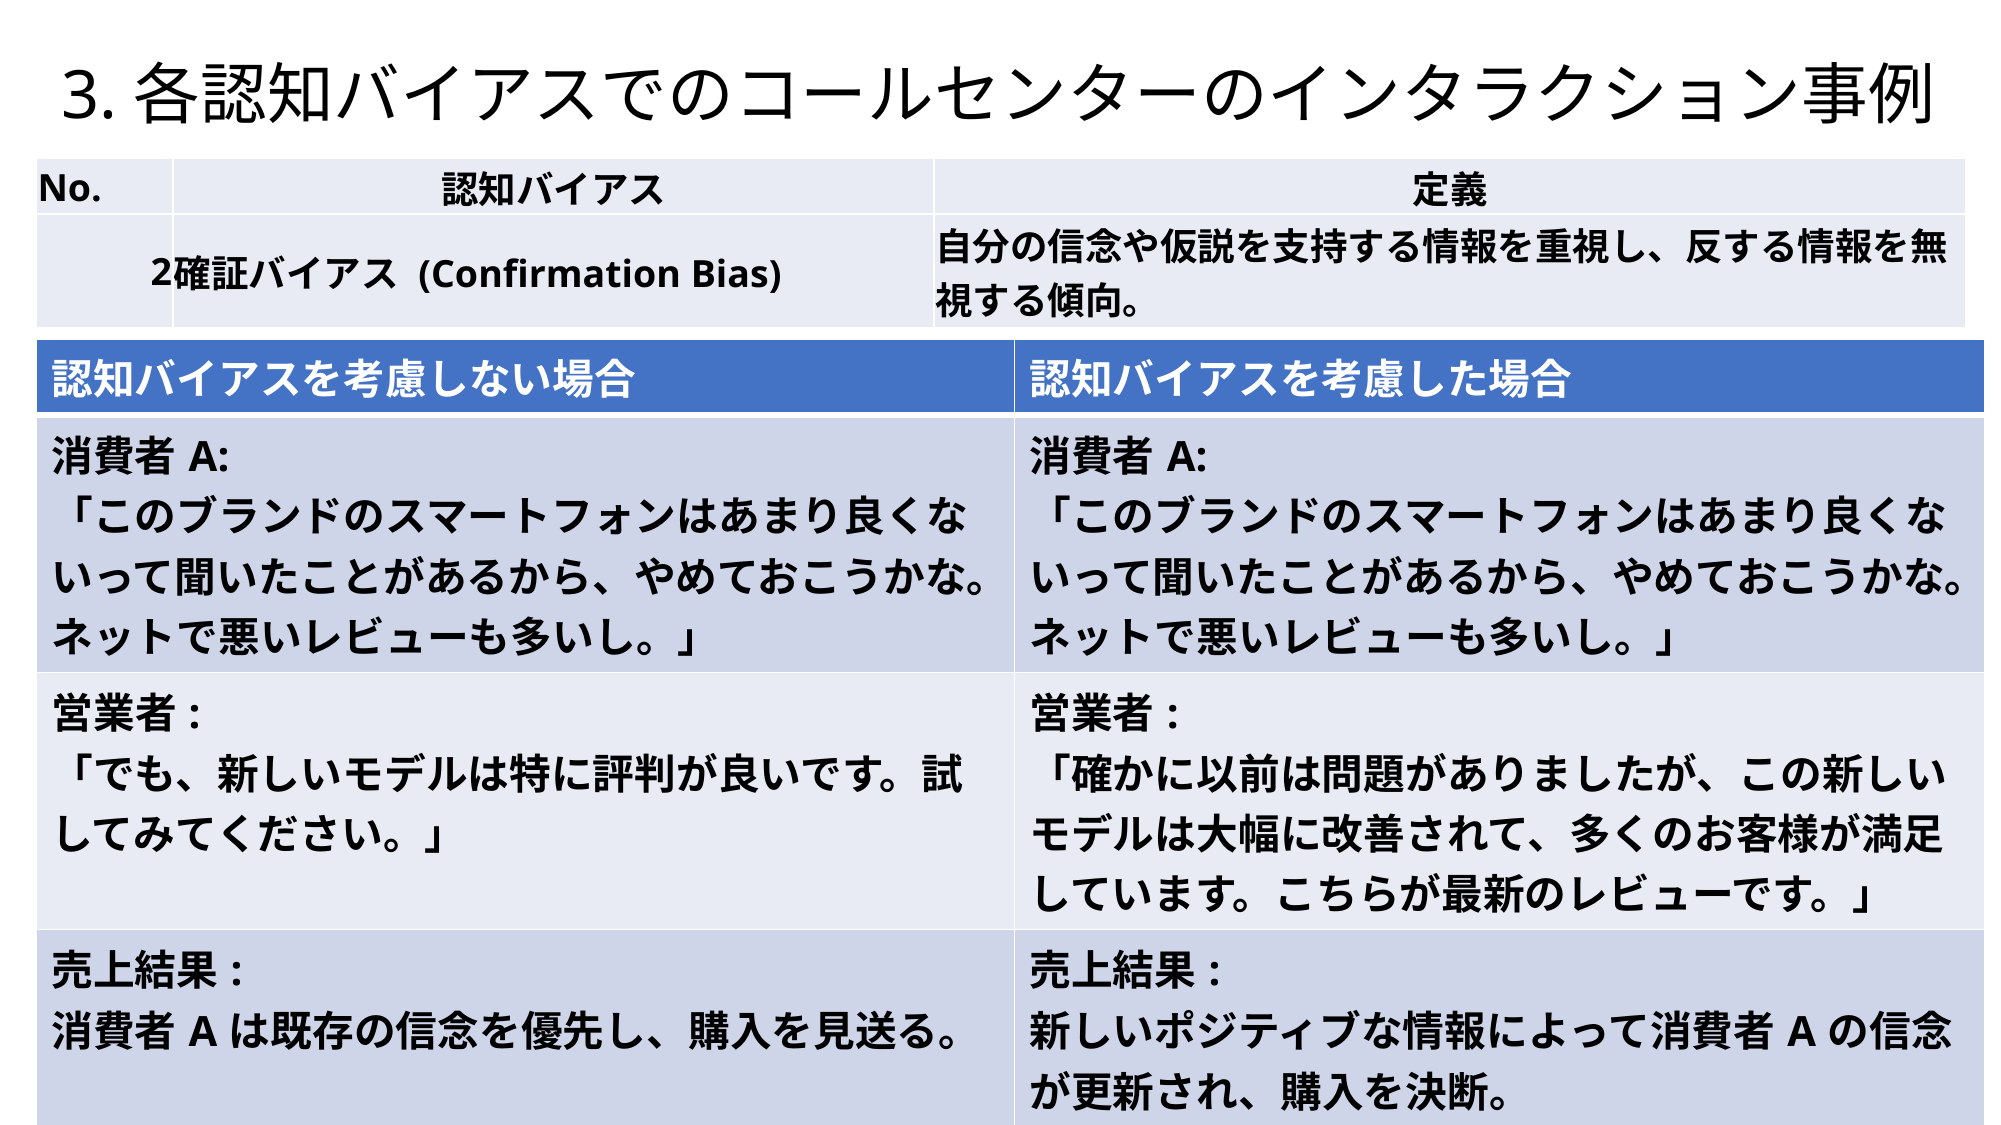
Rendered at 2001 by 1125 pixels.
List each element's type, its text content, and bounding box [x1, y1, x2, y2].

table_cell 売上結果: 消費者Aは既存の信念を優先し、購入を見送る。 [37, 930, 1014, 1125]
table_cell 消費者A: 「このブランドのスマートフォンはあまり良くないって聞いたことがあるから、やめておこうかな。ネットで悪いレビューも多いし。」 [37, 418, 1014, 672]
table_header 認知バイアスを考慮しない場合 [37, 340, 1014, 412]
table_cell 自分の信念や仮説を支持する情報を重視し、反する情報を無視する傾向。 [935, 215, 1965, 327]
table_cell 営業者: 「でも、新しいモデルは特に評判が良いです。試してみてください。」 [37, 673, 1014, 929]
table_header 定義 [935, 159, 1965, 213]
table_cell 確証バイアス (Confirmation Bias) [174, 215, 933, 327]
table_header 認知バイアスを考慮した場合 [1015, 340, 1984, 412]
table_header 認知バイアス [174, 159, 933, 213]
title 3.各認知バイアスでのコールセンターのインタラクション事例 [33, 35, 1964, 159]
table_cell 売上結果: 新しいポジティブな情報によって消費者Aの信念が更新され、購入を決断。 [1015, 930, 1984, 1125]
table_header No. [37, 159, 172, 213]
table_cell 2 [37, 215, 172, 327]
table_cell 消費者A: 「このブランドのスマートフォンはあまり良くないって聞いたことがあるから、やめておこうかな。ネットで悪いレビューも多いし。」 [1015, 418, 1984, 672]
table_cell 営業者: 「確かに以前は問題がありましたが、この新しいモデルは大幅に改善されて、多くのお客様が満足しています。こちらが最新のレビューです。」 [1015, 673, 1984, 929]
